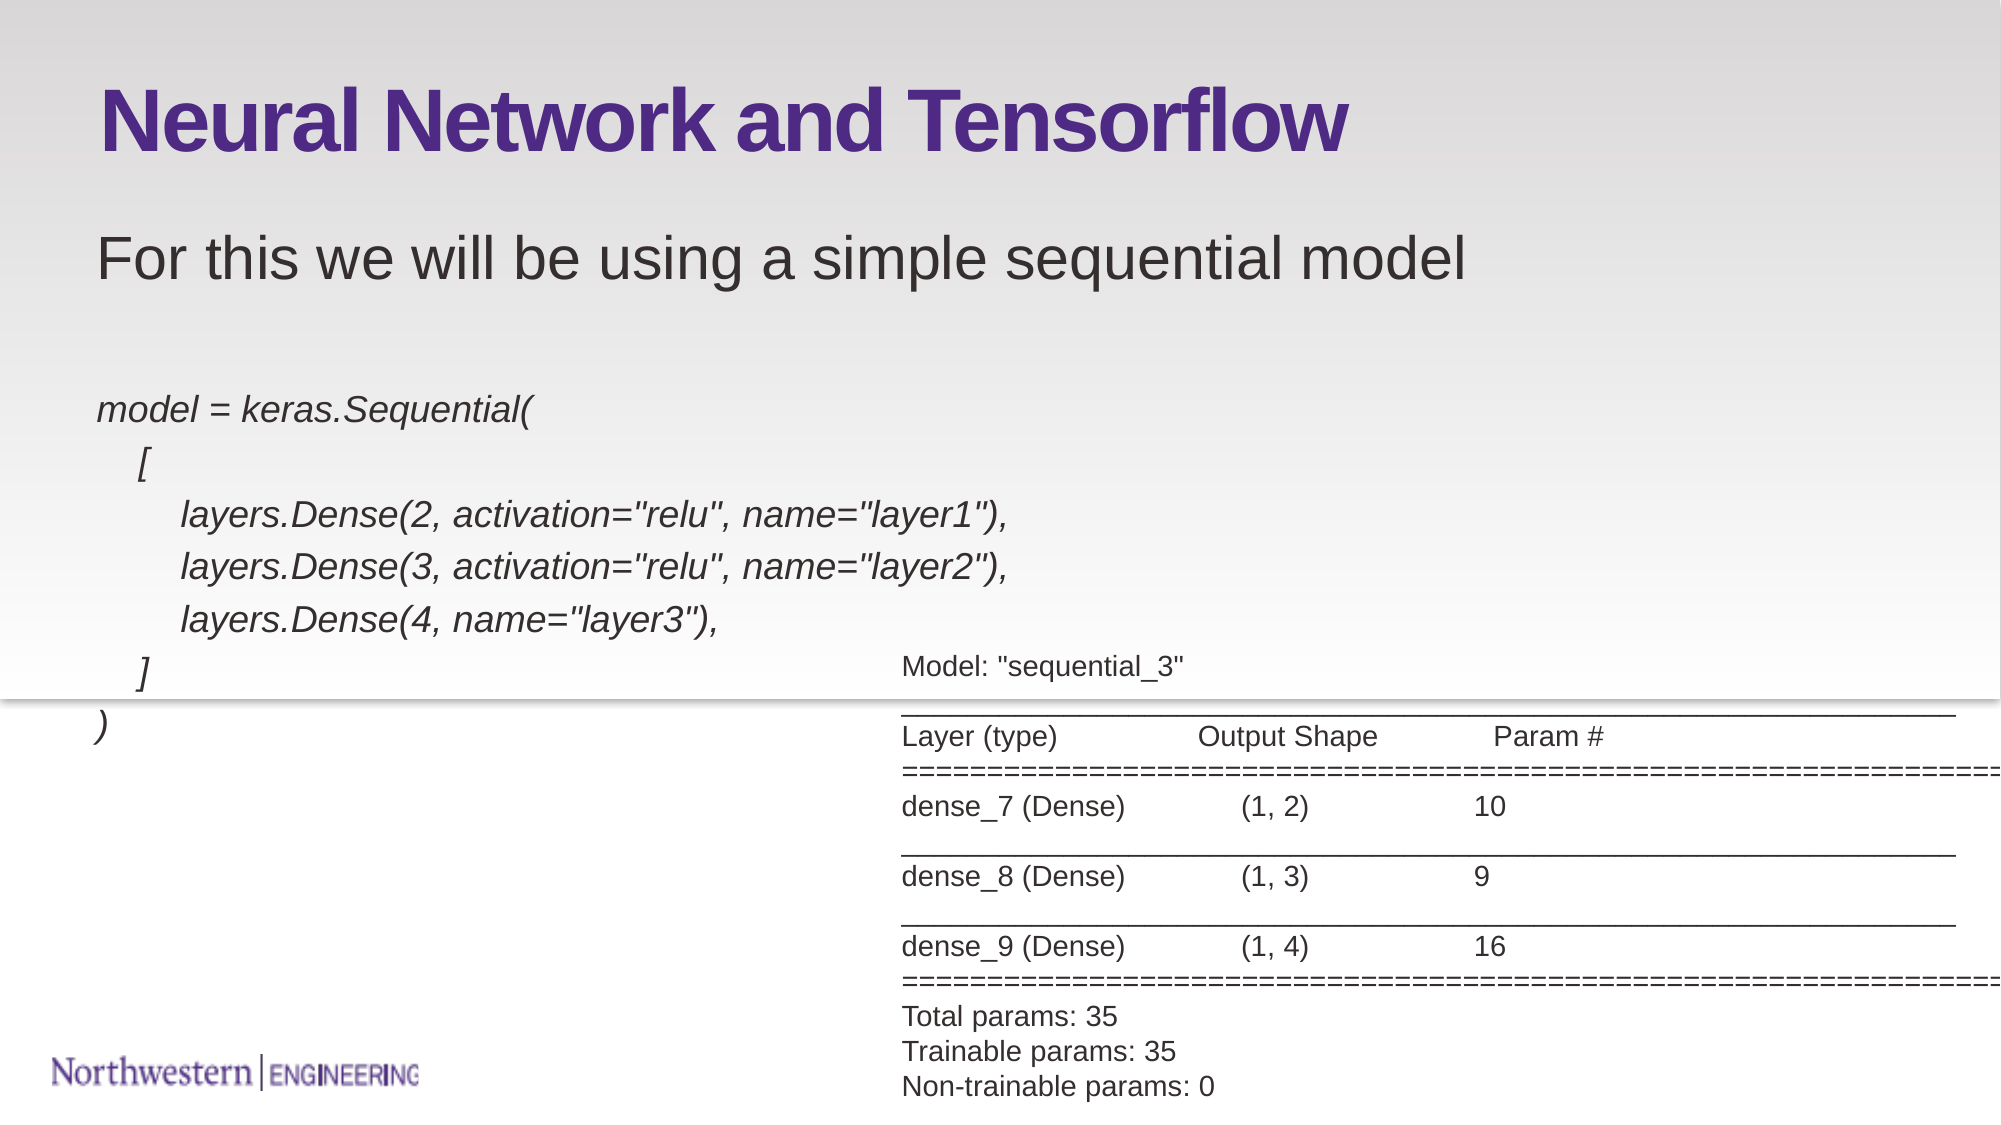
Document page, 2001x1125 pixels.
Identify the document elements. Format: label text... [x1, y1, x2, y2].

list For this we will be using a simple sequential model model = keras.Sequential( [ layers.Dense(2, activation="relu", name="layer1"), layers.Dense(3, activation="relu", name="layer2"), layers.Dense(4, name="layer3"), ] ) [81, 211, 1919, 788]
text_box Model: "sequential_3" _________________________________________________________________ Layer (type) Output Shape Param # ================================================================= dense_7 (Dense) (1, 2) 10 _________________________________________________________________ dense_8 (Dense) (1, 3) 9 _________________________________________________________________ dense_9 (Dense) (1, 4) 16 ================================================================= Total params: 35 Trainable params: 35 Non-trainable params: 0 [886, 639, 2000, 1110]
title Neural Network and Tensorflow [99, 46, 1937, 171]
